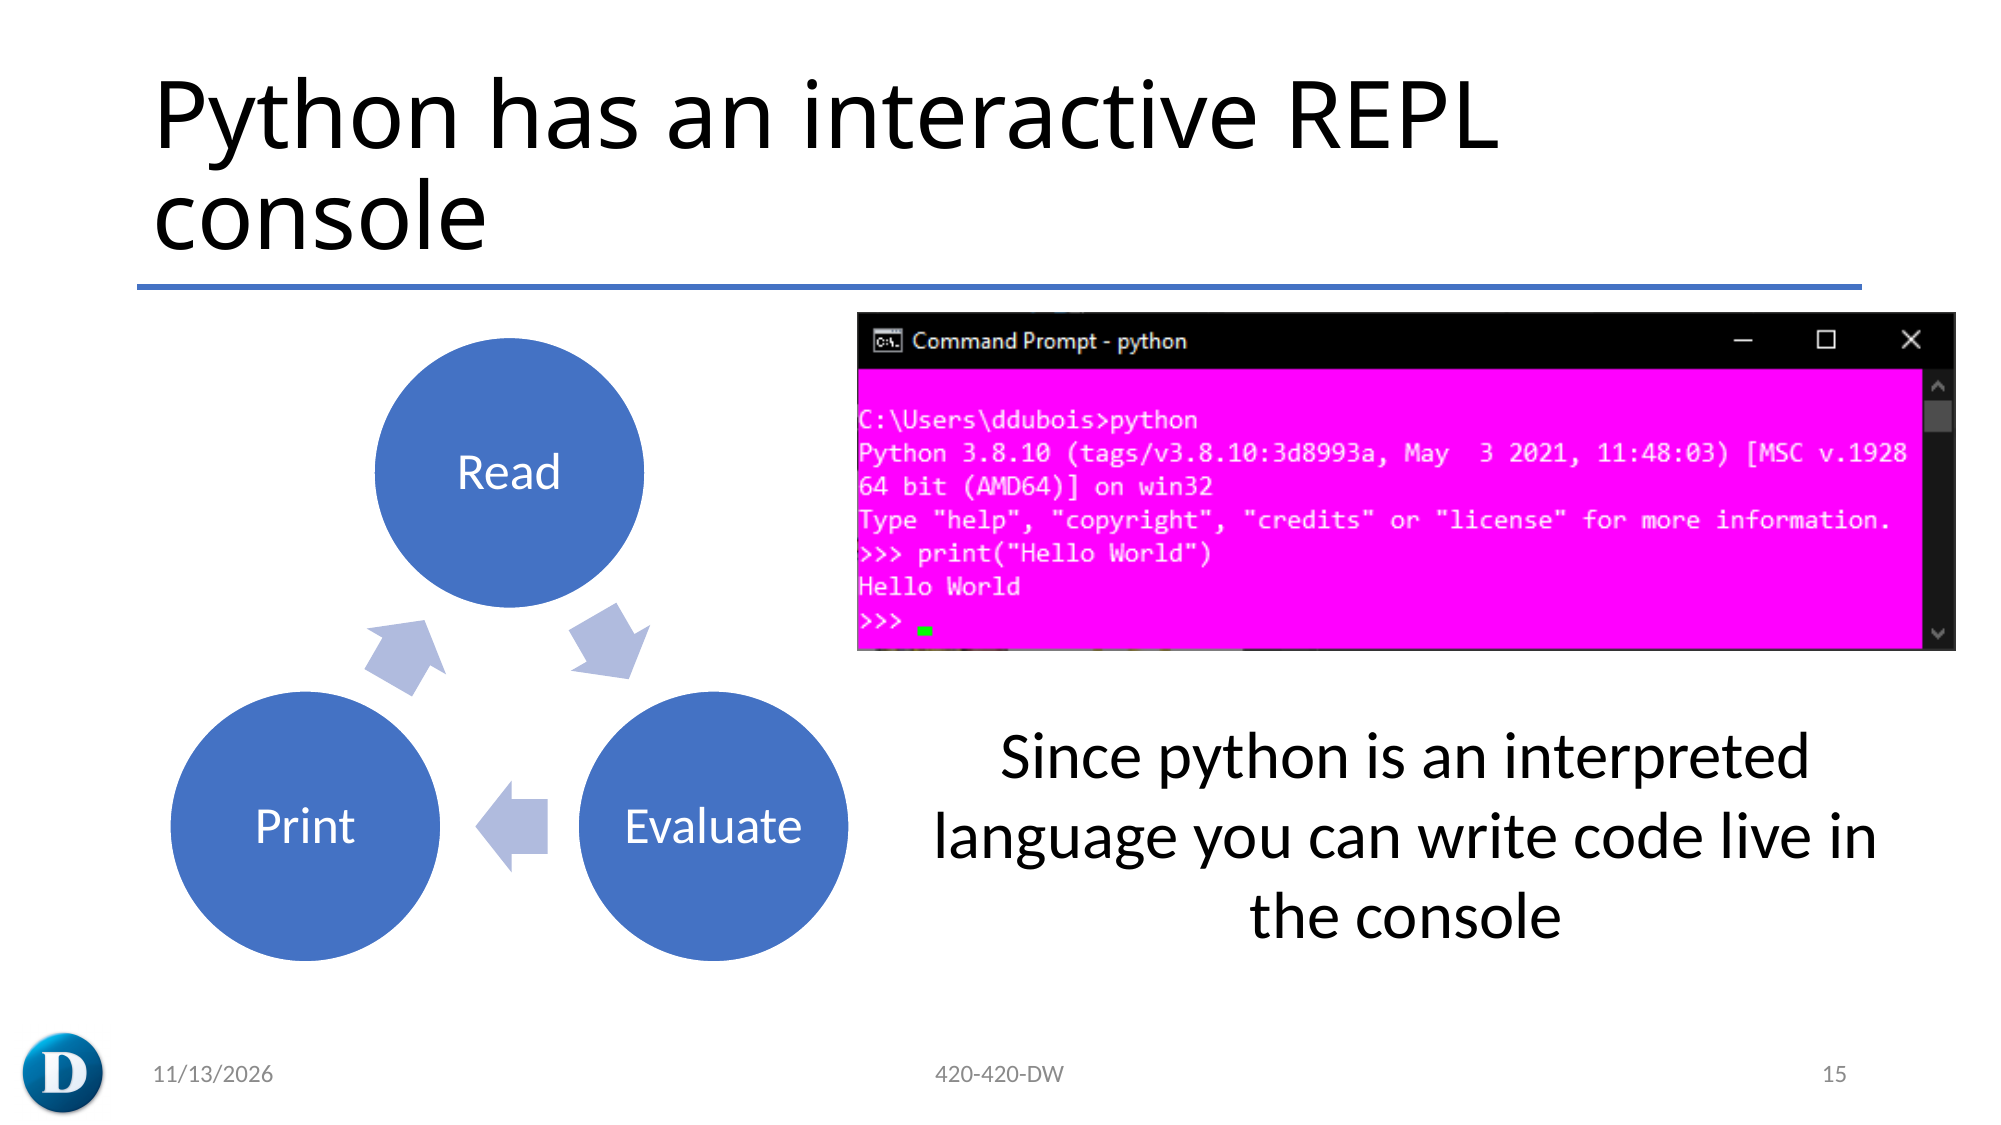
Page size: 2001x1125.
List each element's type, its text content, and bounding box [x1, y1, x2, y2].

slide_number 15 [1412, 1042, 1863, 1103]
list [857, 312, 1956, 651]
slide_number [137, 1042, 588, 1103]
picture [14, 1024, 111, 1121]
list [142, 336, 877, 963]
title Python has an interactive REPL console [137, 59, 1863, 278]
text_box Since python is an interpreted language you can write code live in the console [906, 704, 1907, 960]
footer 420-420-DW [662, 1042, 1338, 1103]
